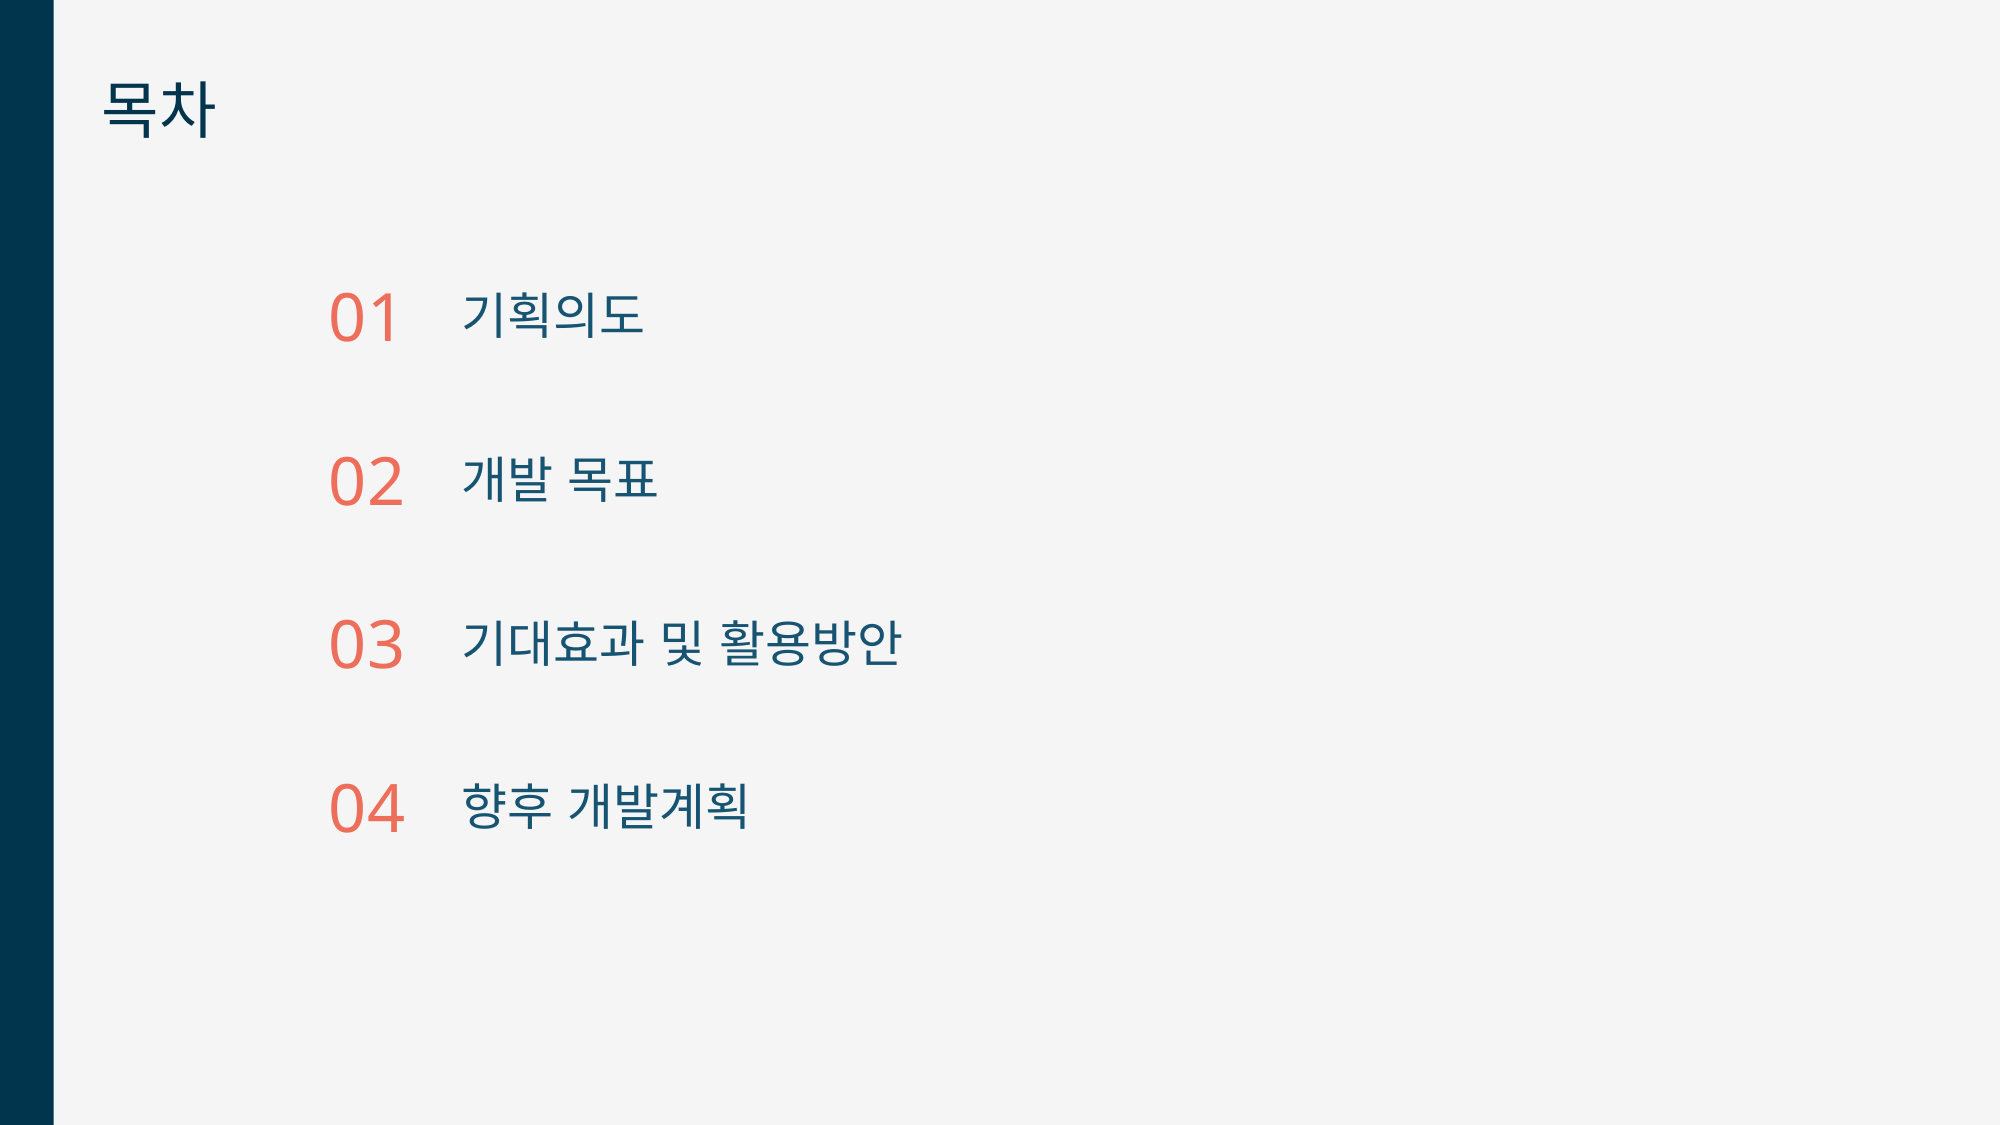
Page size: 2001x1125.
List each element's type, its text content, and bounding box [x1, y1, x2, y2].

text_box 목차 [86, 63, 725, 154]
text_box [256, 757, 1688, 854]
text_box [256, 430, 1688, 526]
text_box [256, 593, 1688, 690]
text_box [0, 0, 55, 1125]
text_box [256, 266, 1688, 363]
